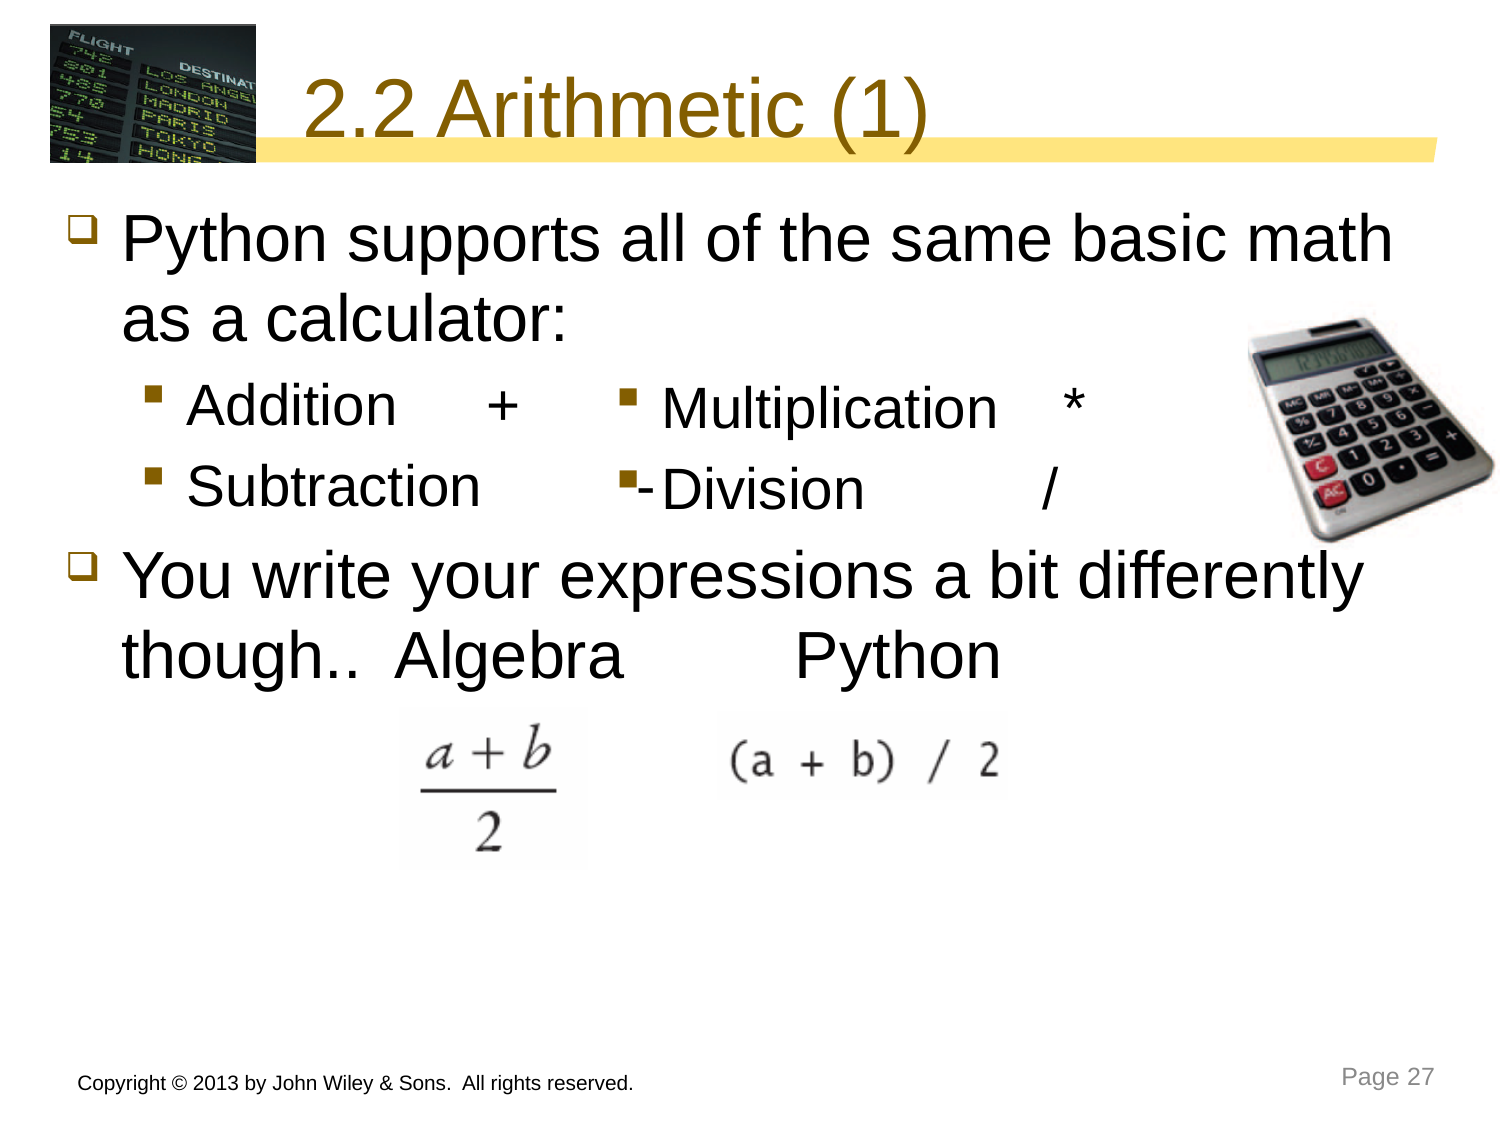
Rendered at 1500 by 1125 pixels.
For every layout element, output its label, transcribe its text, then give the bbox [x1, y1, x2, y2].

picture [717, 711, 1008, 800]
list Python supports all of the same basic math as a calculator: Addition + Subtraction - You write your expressions a bit differently though.. Algebra Python [49, 187, 1438, 1026]
picture [50, 24, 256, 163]
slide_number Page 27 [1187, 1050, 1450, 1100]
picture [1230, 299, 1500, 551]
text_box Multiplication * Division / [524, 362, 1200, 525]
footer Copyright © 2013 by John Wiley & Sons. All rights reserved. [62, 1037, 726, 1104]
title 2.2 Arithmetic (1) [287, 44, 1451, 163]
picture [399, 707, 588, 870]
